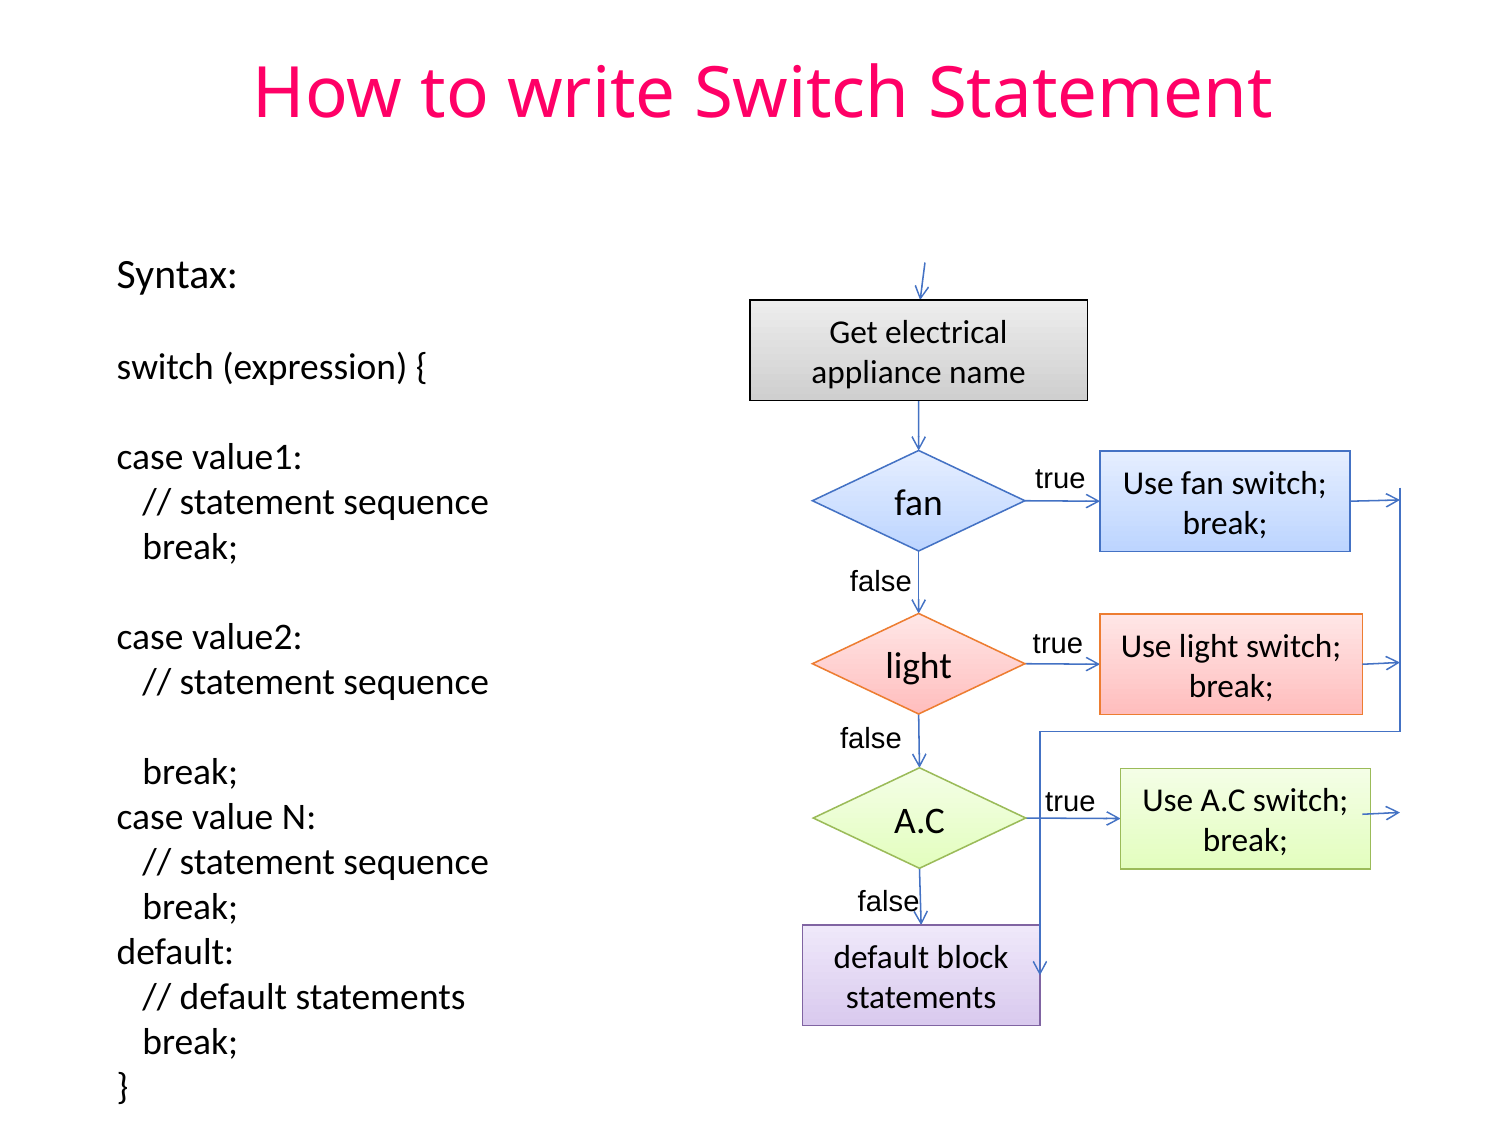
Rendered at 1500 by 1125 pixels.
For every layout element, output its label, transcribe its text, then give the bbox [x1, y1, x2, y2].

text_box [749, 262, 1400, 1026]
text_box Syntax: switch (expression) { case value1: // statement sequence break; case value2: // statement sequence break; case value N: // statement sequence break; default: // default statements break; } [101, 239, 714, 1114]
title How to write Switch Statement [237, 2, 1500, 188]
